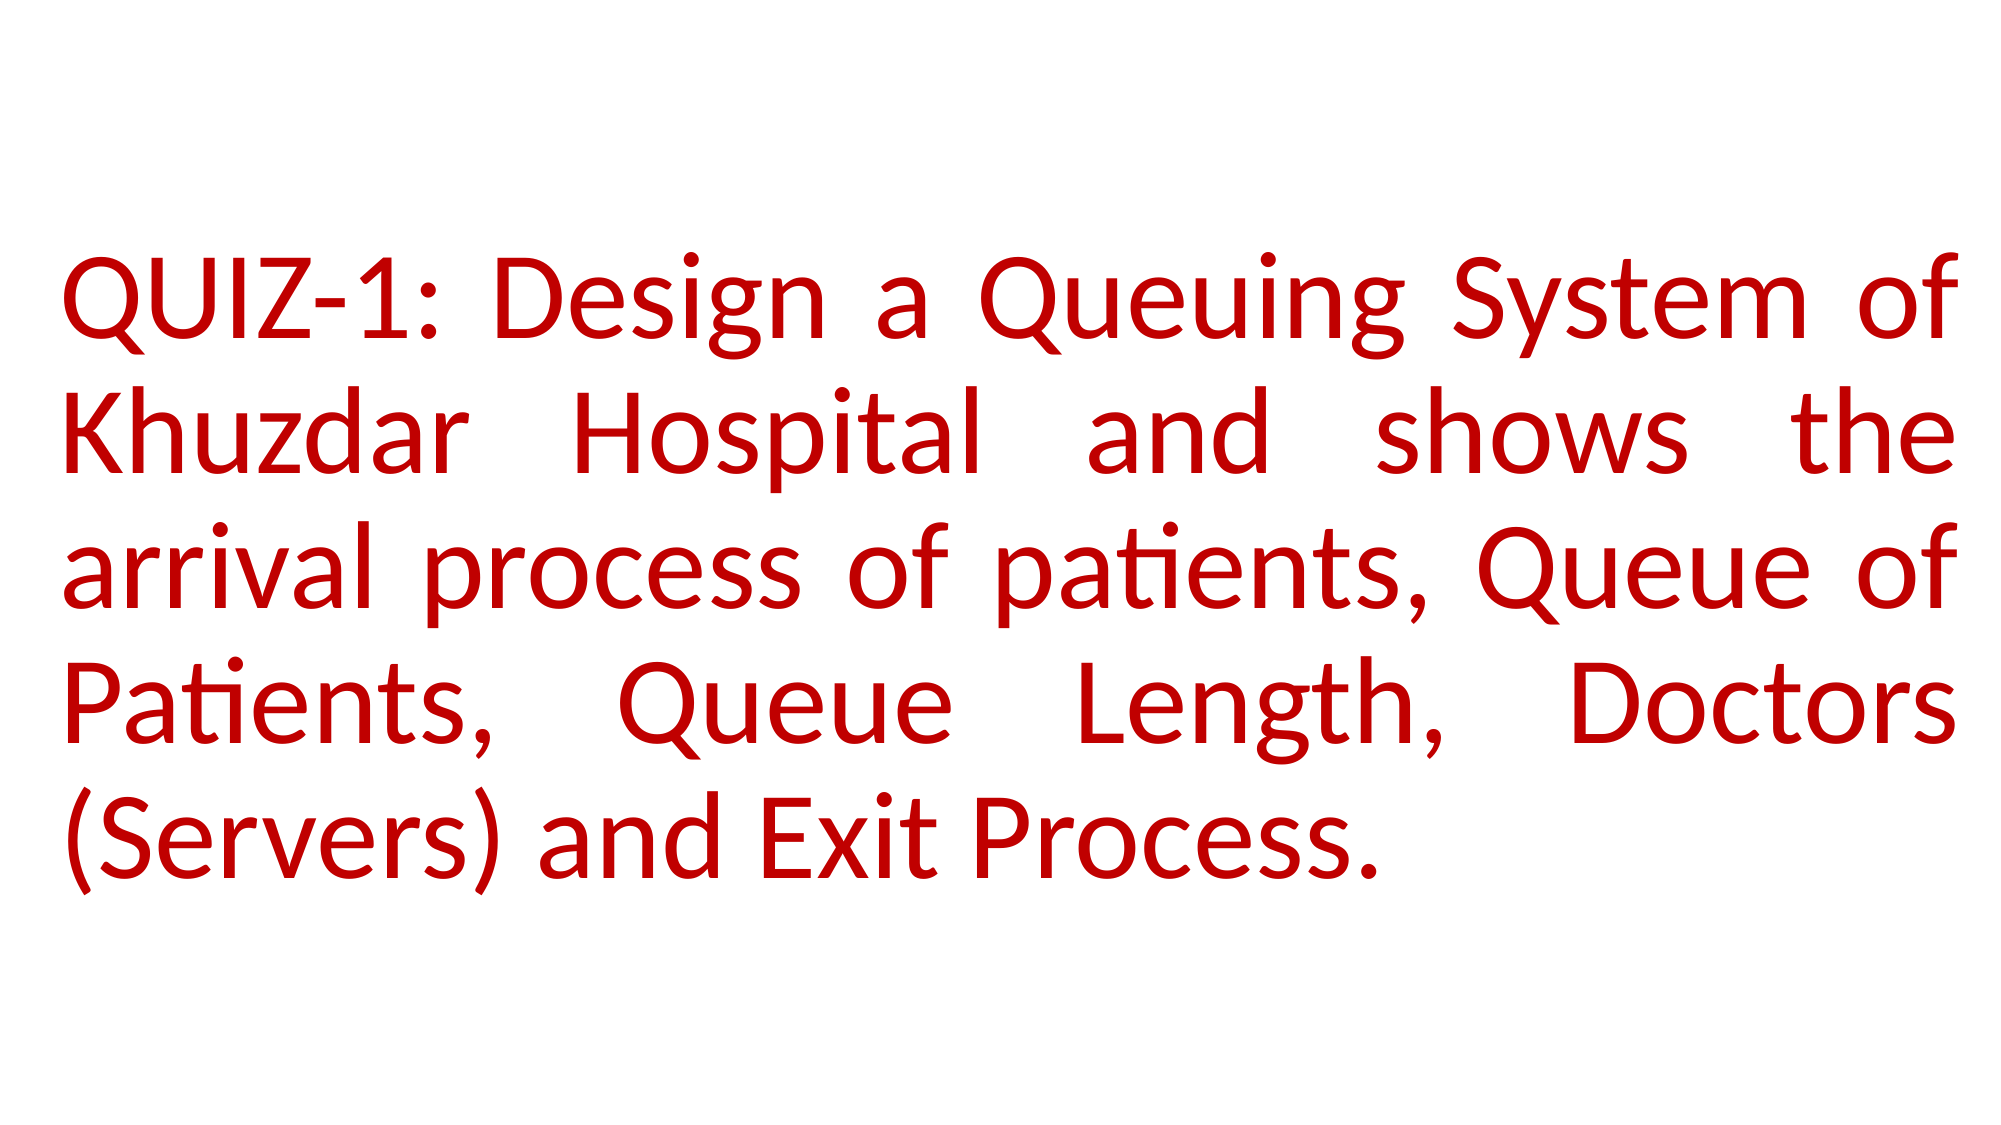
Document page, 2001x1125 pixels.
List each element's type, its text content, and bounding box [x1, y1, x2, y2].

list QUIZ-1: Design a Queuing System of Khuzdar Hospital and shows the arrival process of patients, Queue of Patients, Queue Length, Doctors (Servers) and Exit Process. [44, 222, 1977, 1014]
